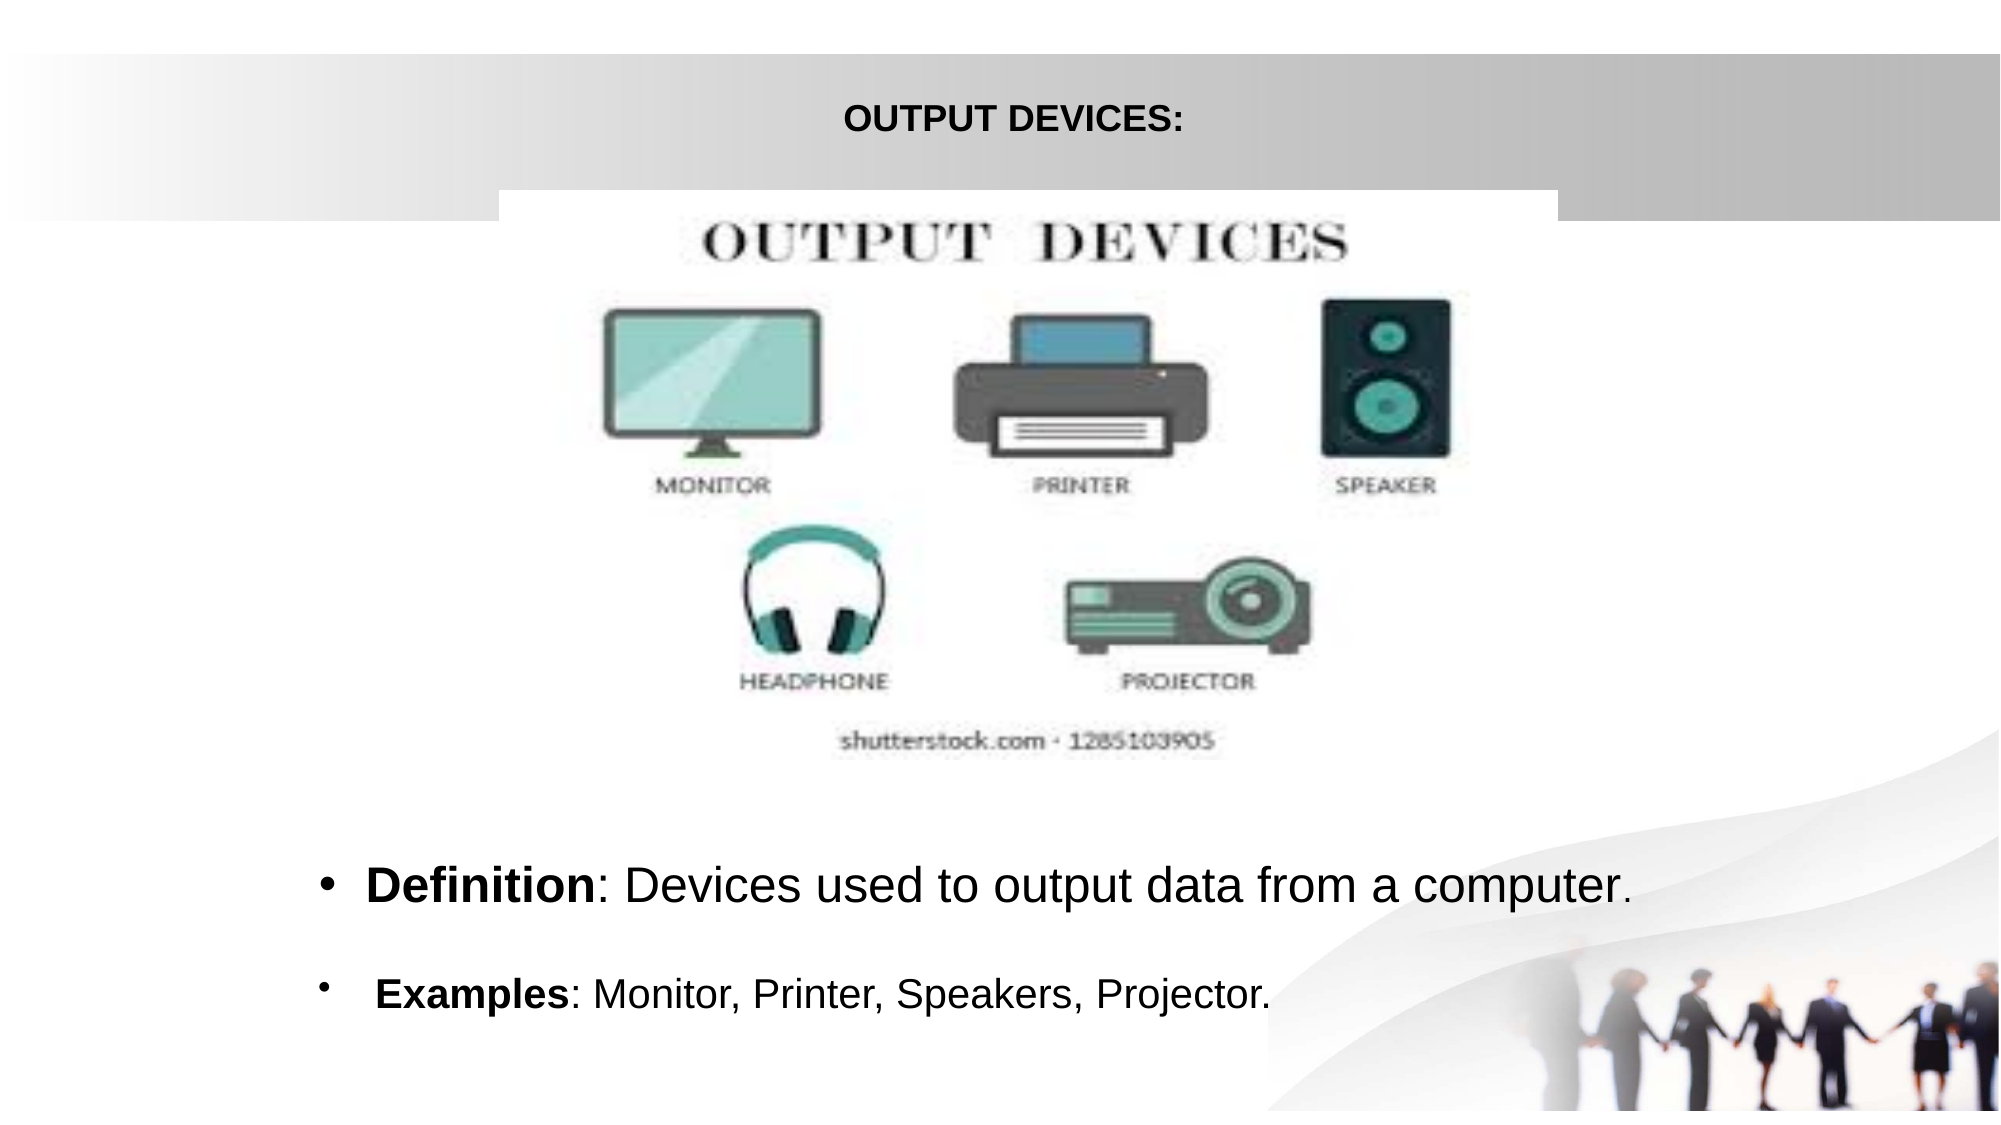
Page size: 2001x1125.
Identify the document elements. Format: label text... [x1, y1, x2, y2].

text_box Definition: Devices used to output data from a computer. [303, 845, 1862, 921]
text_box Examples: Monitor, Printer, Speakers, Projector. [303, 958, 1519, 1024]
text_box OUTPUT DEVICES: [250, 86, 1778, 147]
picture [498, 190, 1999, 1111]
